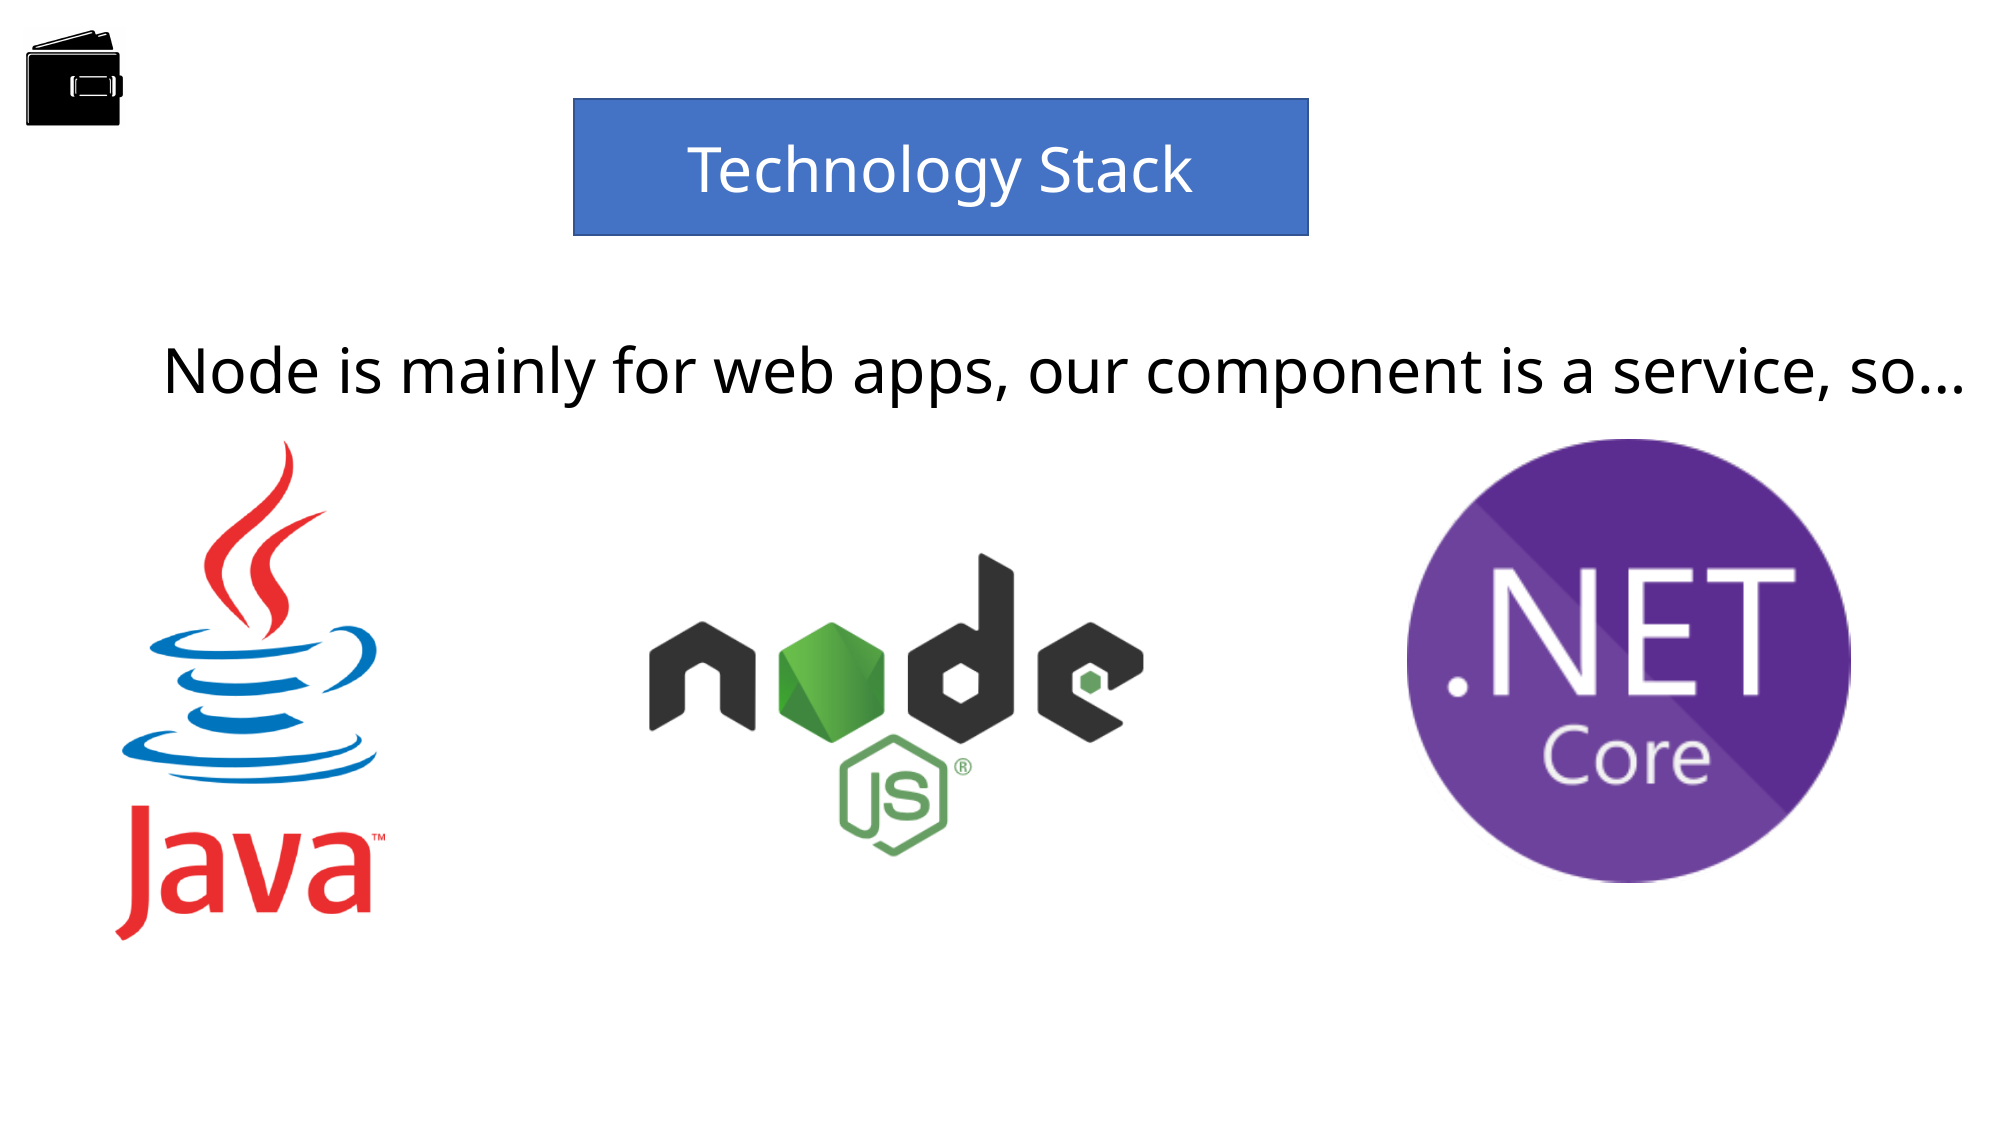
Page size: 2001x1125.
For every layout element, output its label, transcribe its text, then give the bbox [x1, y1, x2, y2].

picture [107, 439, 402, 944]
picture [1407, 439, 1851, 883]
text_box Technology Stack [573, 98, 1309, 236]
text_box Node is mainly for web apps, our component is a service, so… [147, 249, 2000, 414]
picture [23, 27, 126, 129]
picture [631, 509, 1155, 874]
